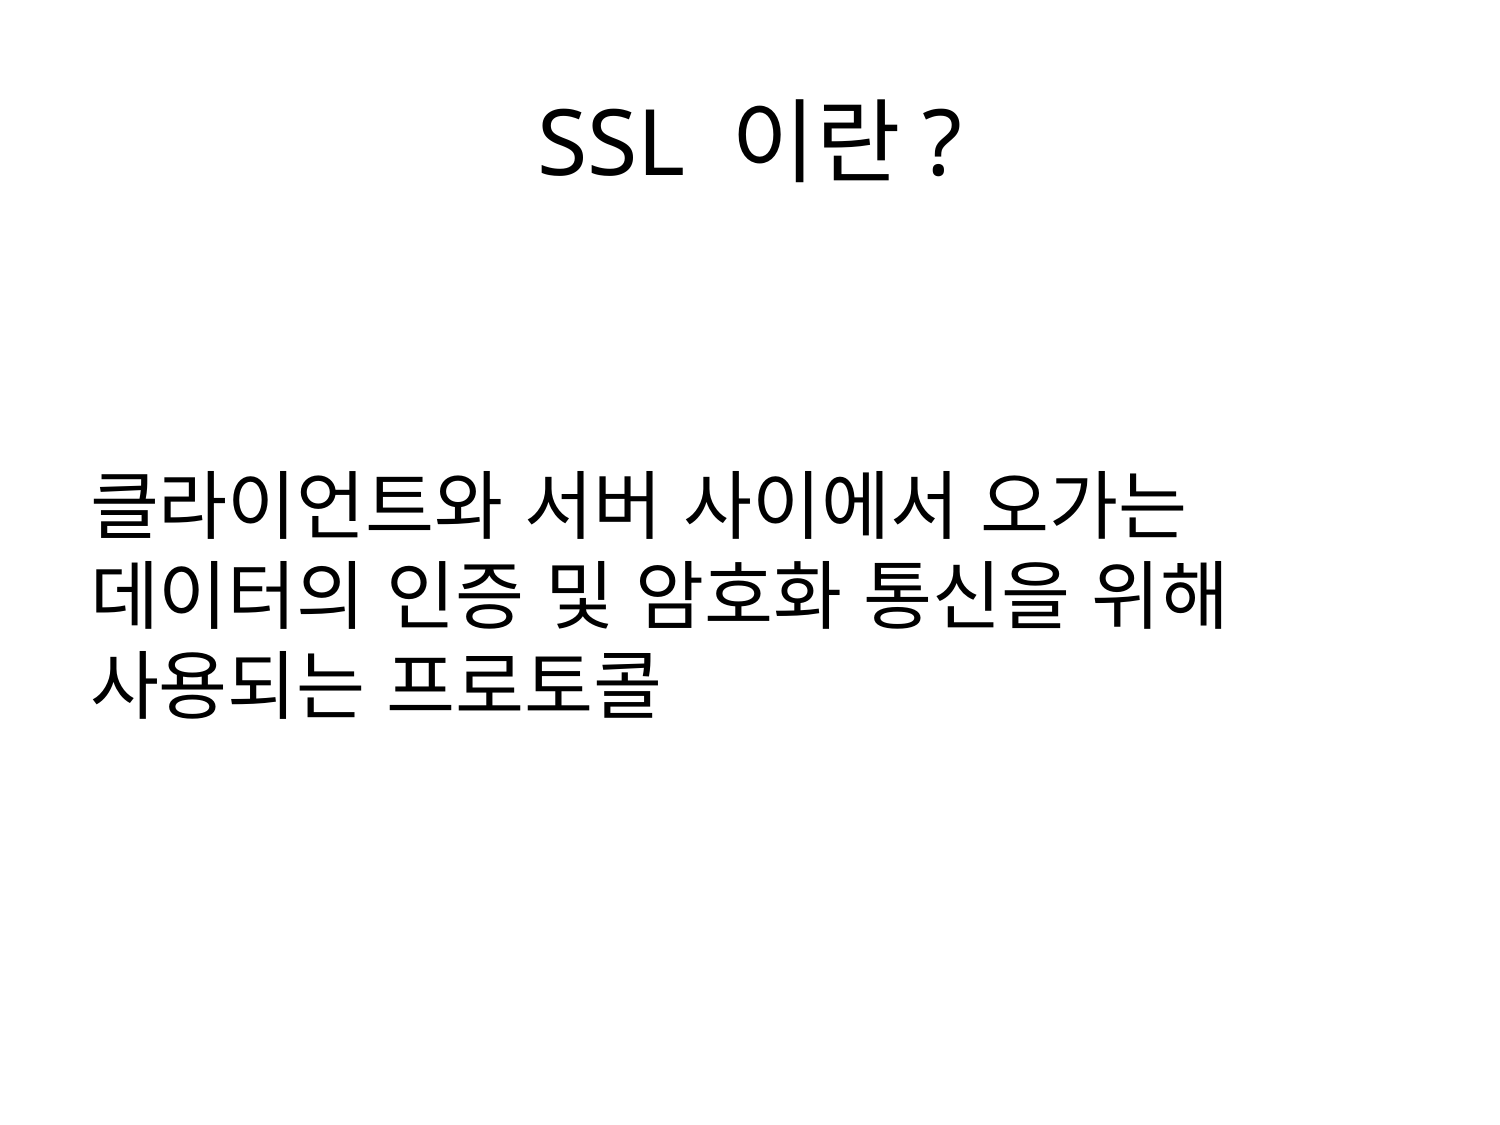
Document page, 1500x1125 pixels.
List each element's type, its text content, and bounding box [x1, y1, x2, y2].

title SSL 이란? [75, 45, 1425, 233]
list 클라이언트와 서버 사이에서 오가는 데이터의 인증 및 암호화 통신을 위해 사용되는 프로토콜 [75, 262, 1425, 1005]
